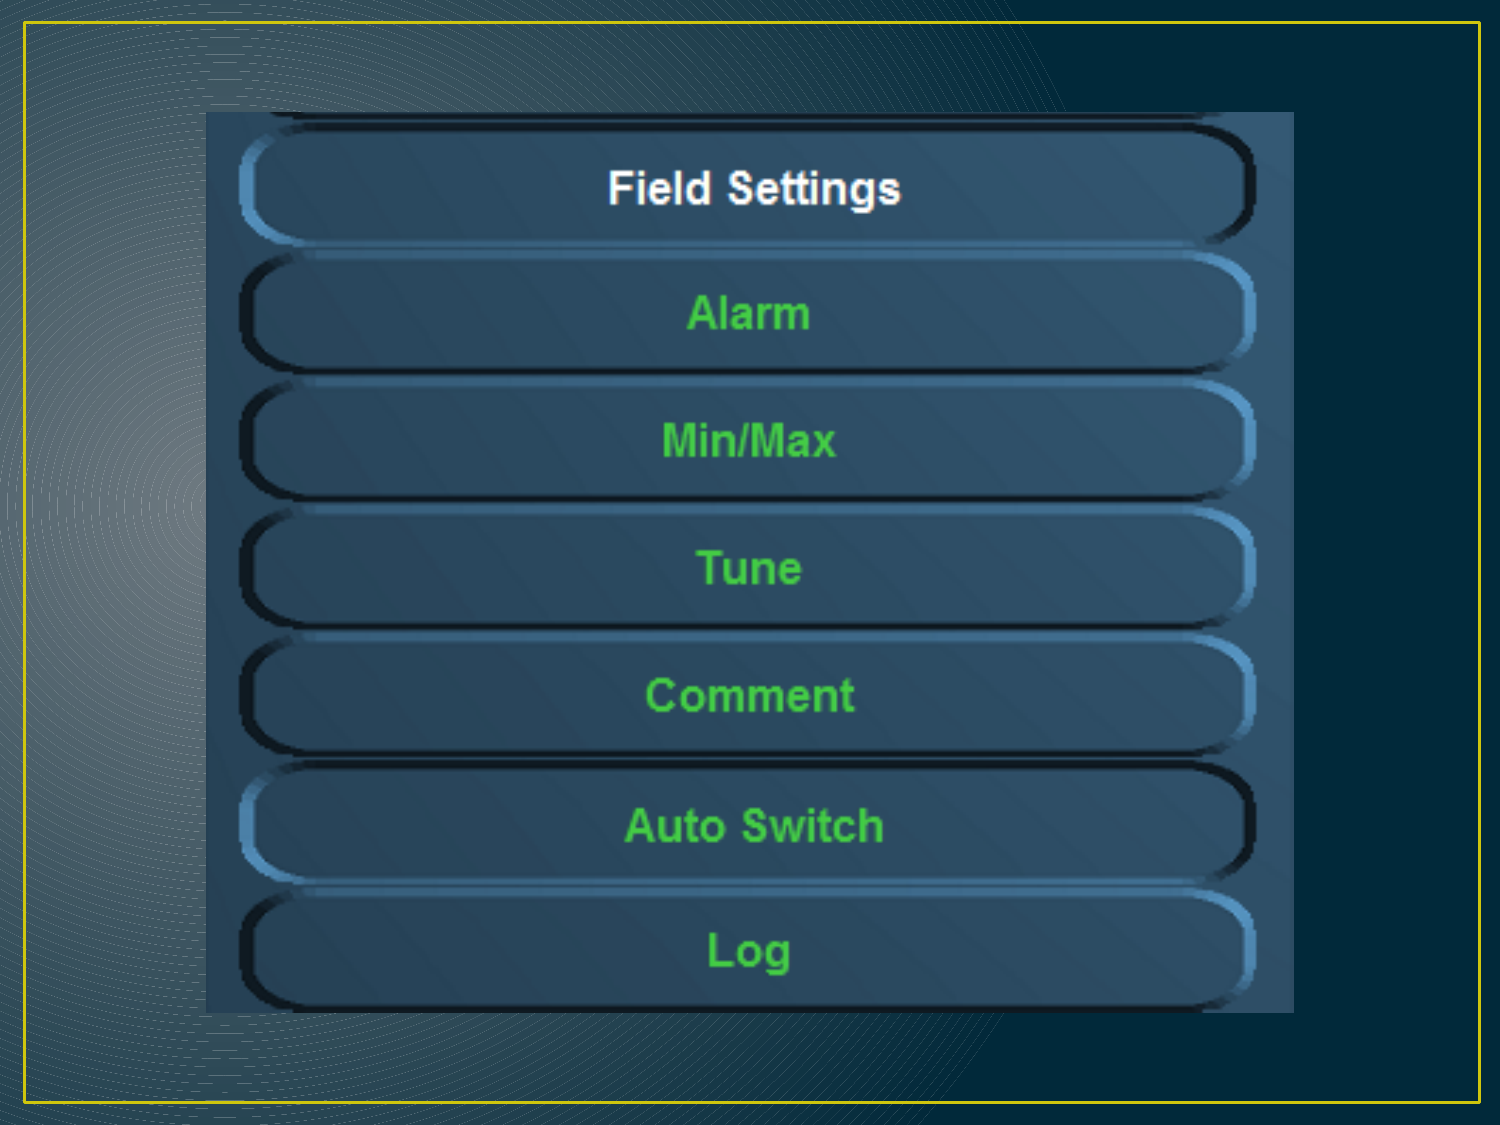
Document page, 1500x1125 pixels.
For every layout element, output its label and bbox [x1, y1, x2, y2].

picture [206, 106, 1293, 1013]
picture [956, 1018, 969, 1026]
